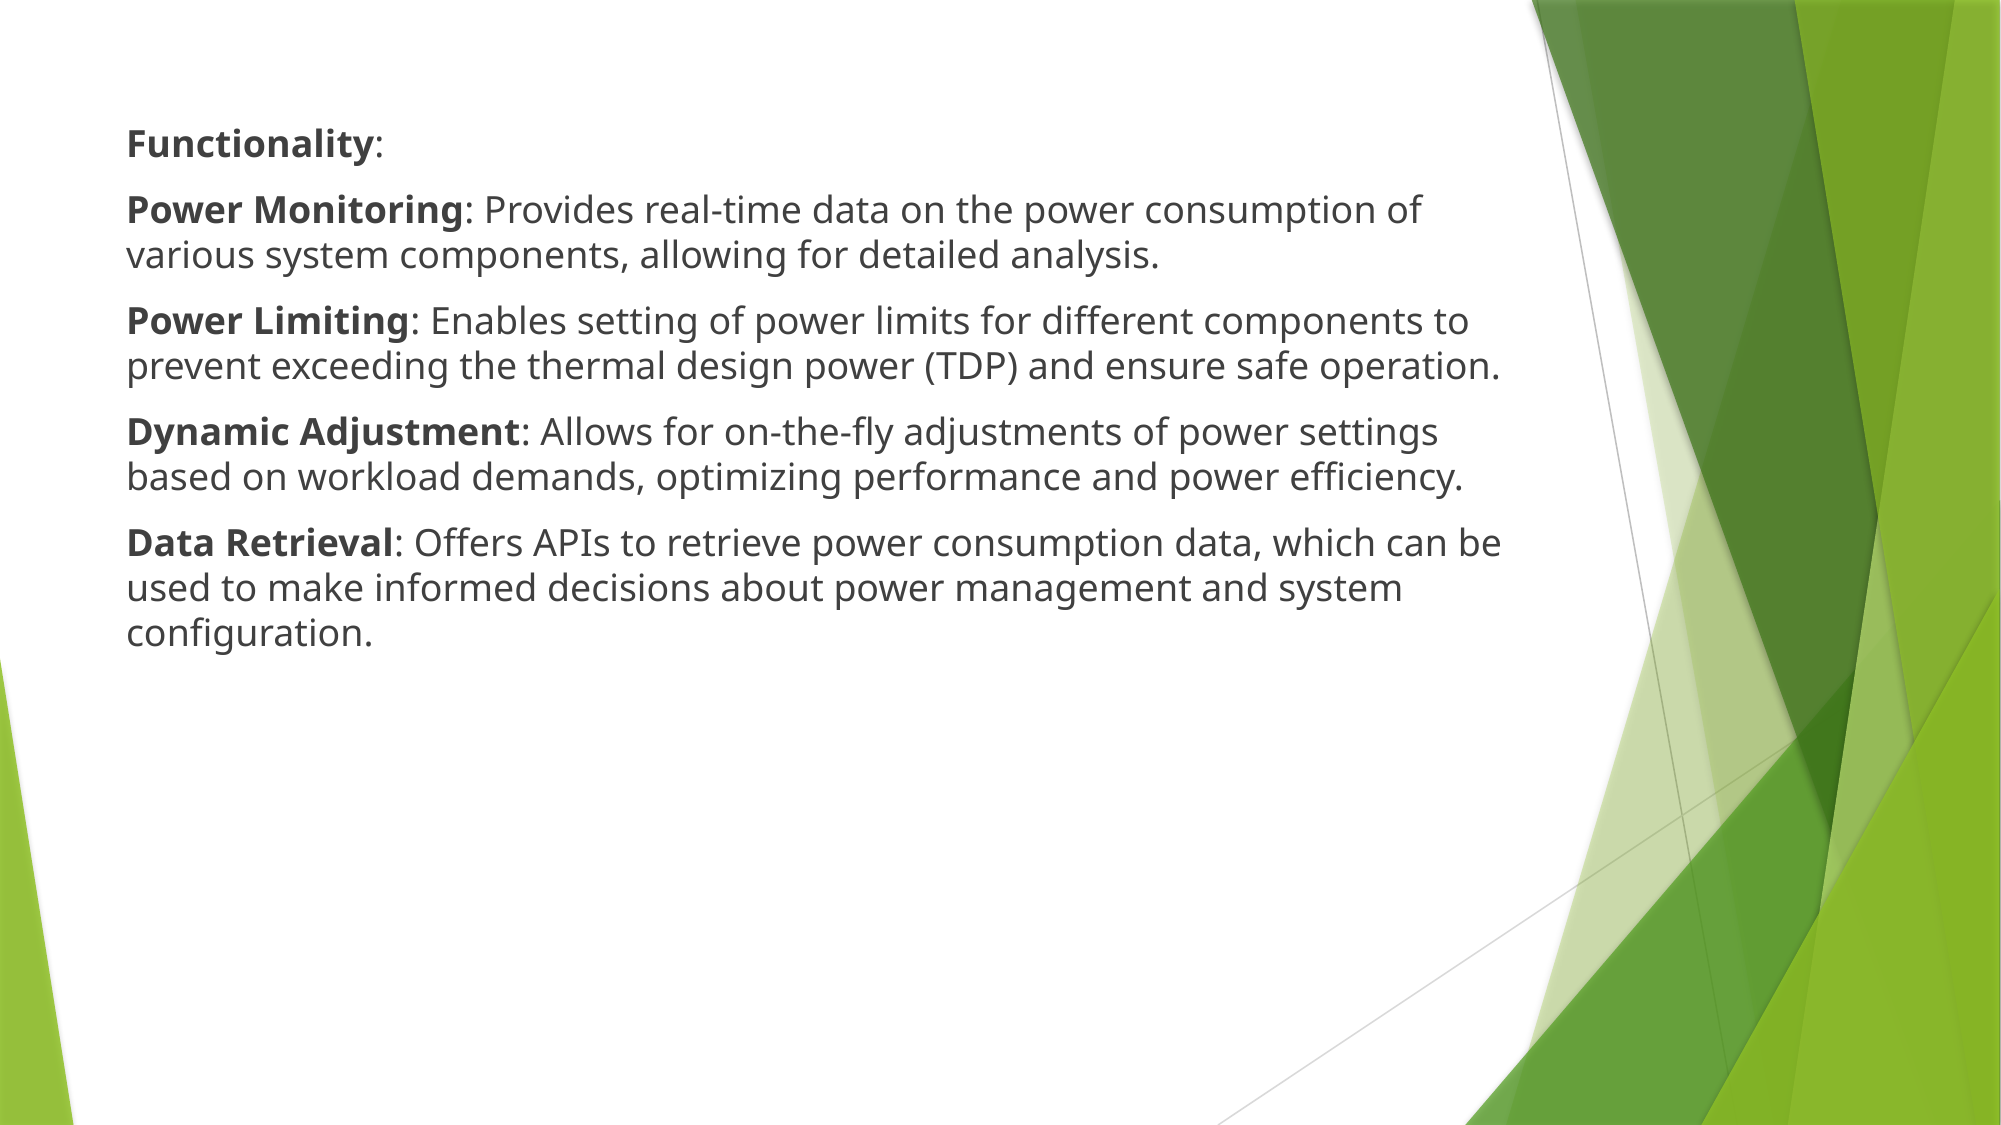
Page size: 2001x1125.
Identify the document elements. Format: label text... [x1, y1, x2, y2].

list Functionality: Power Monitoring: Provides real-time data on the power consumption of various system components, allowing for detailed analysis. Power Limiting: Enables setting of power limits for different components to prevent exceeding the thermal design power (TDP) and ensure safe operation. Dynamic Adjustment: Allows for on-the-fly adjustments of power settings based on workload demands, optimizing performance and power efficiency. Data Retrieval: Offers APIs to retrieve power consumption data, which can be used to make informed decisions about power management and system configuration. [111, 112, 1522, 992]
